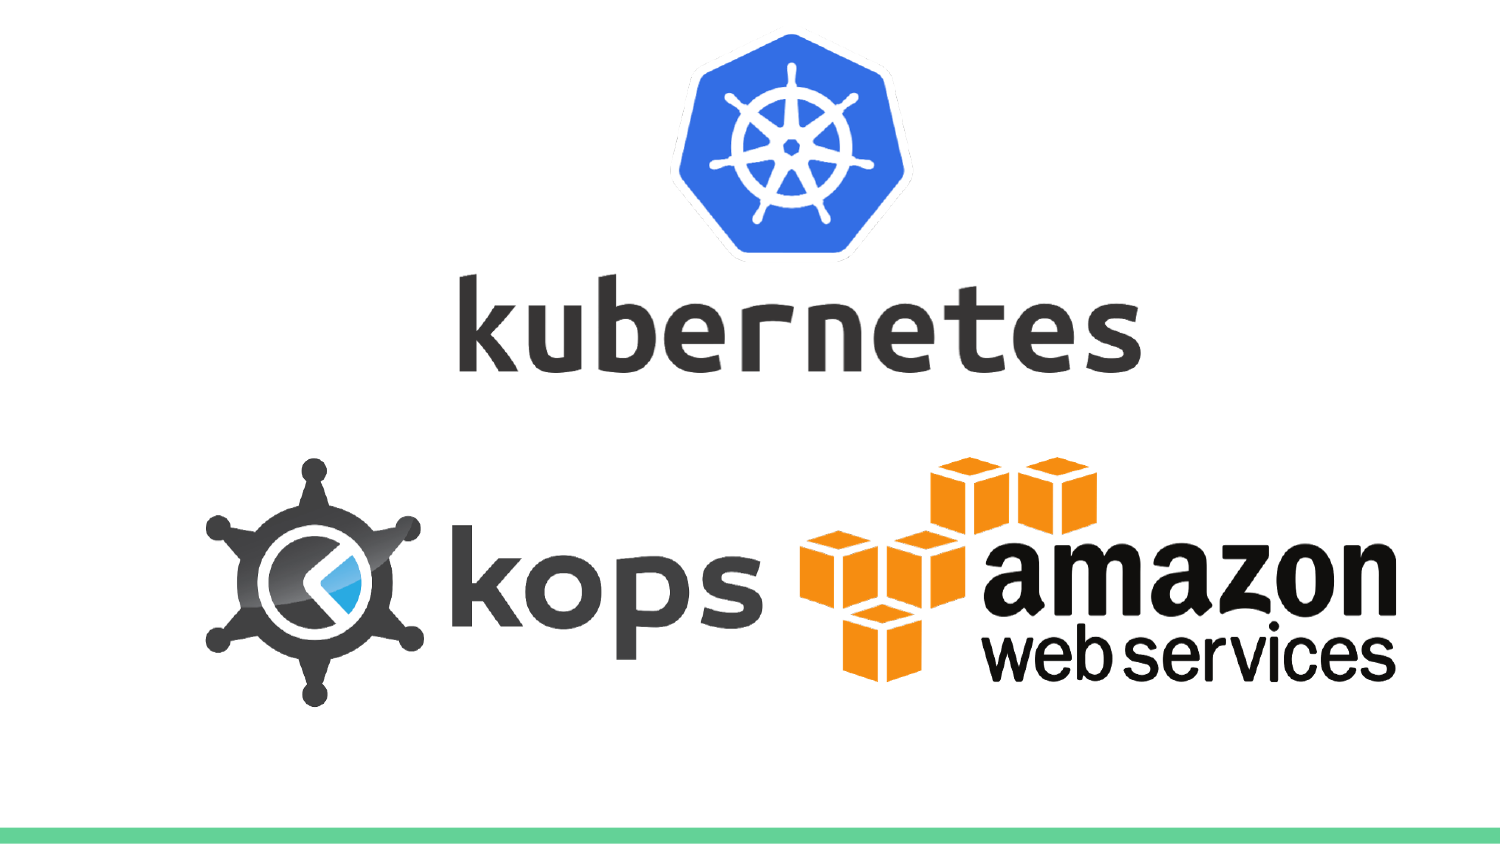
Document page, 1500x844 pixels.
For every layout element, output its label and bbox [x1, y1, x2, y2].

picture [147, 0, 1453, 764]
